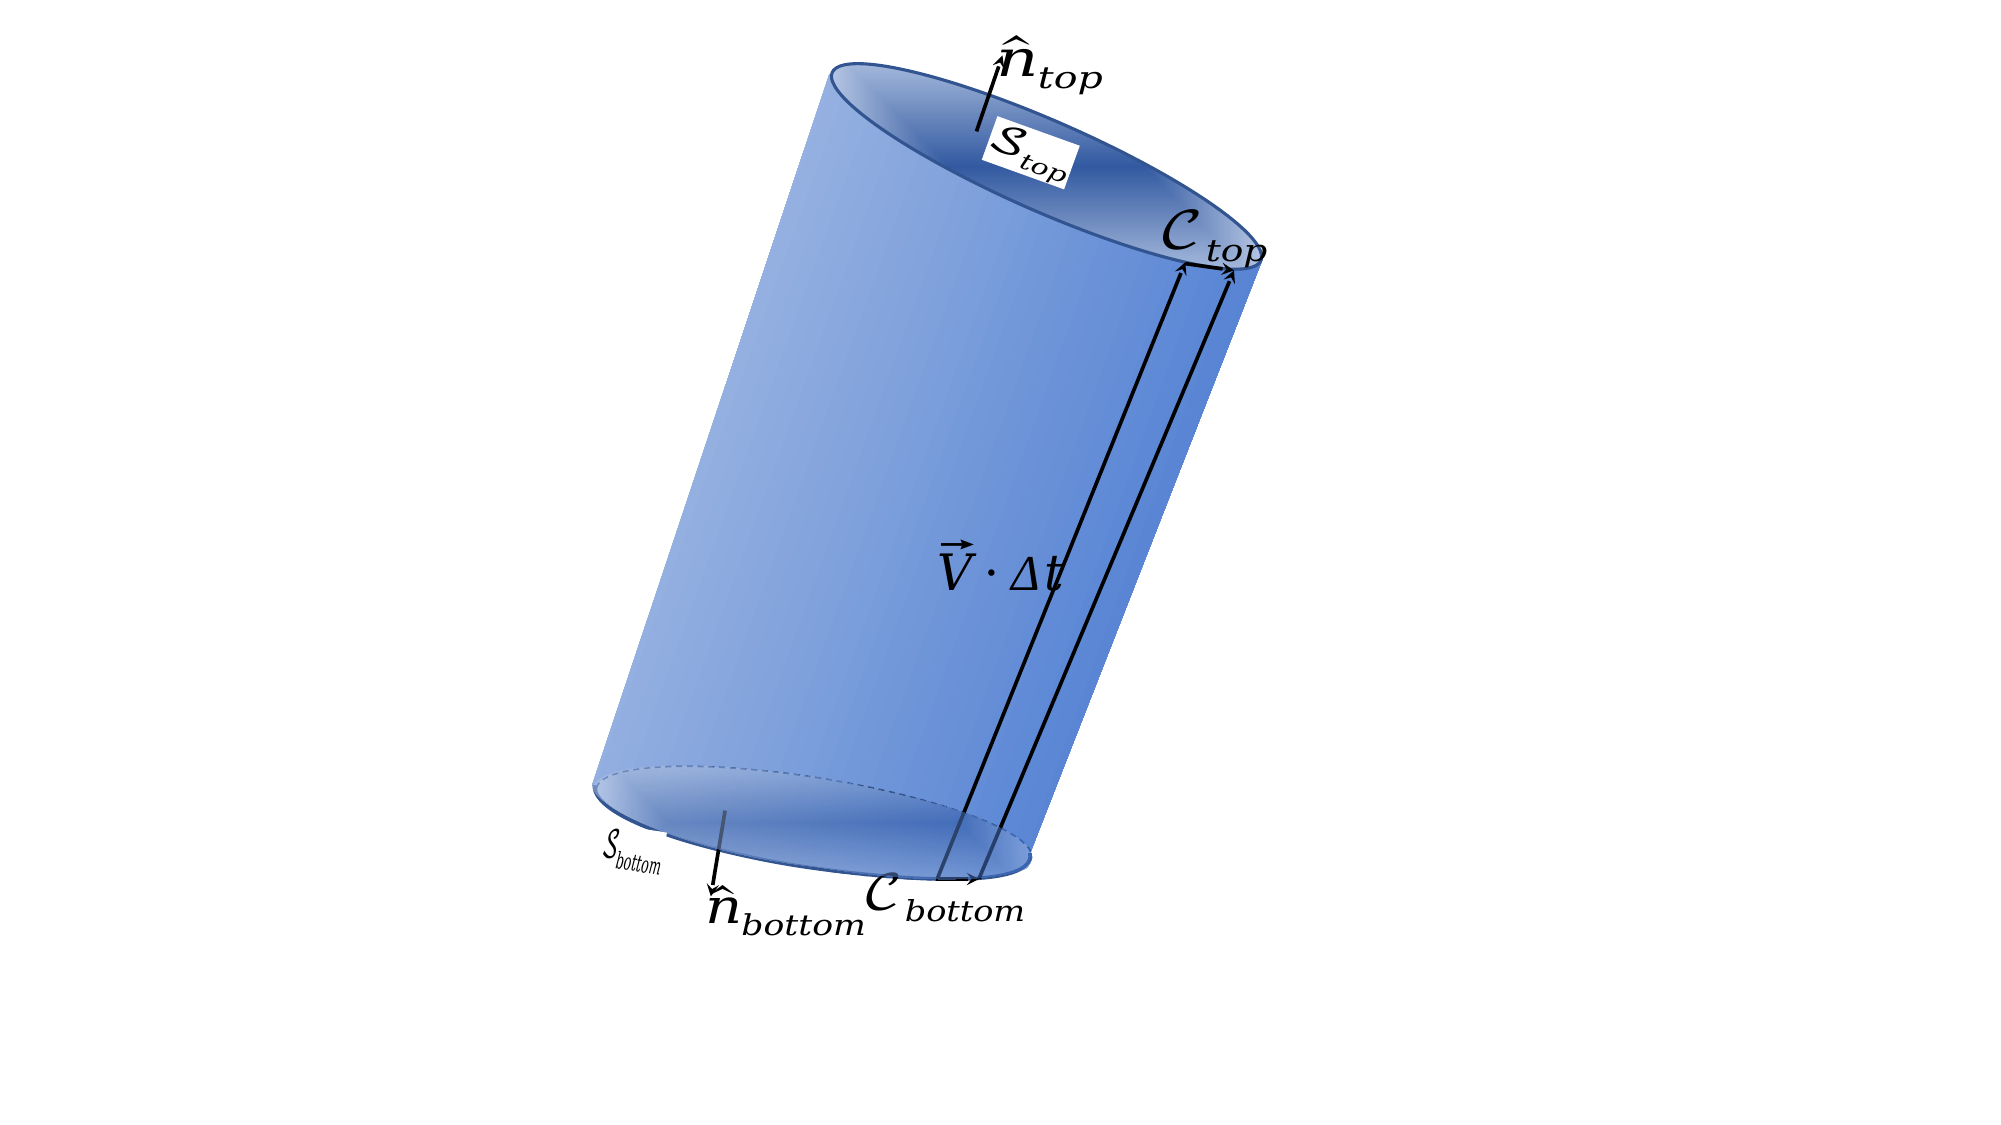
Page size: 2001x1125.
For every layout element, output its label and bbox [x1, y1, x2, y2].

text_box [1185, 263, 1234, 271]
text_box [1235, 258, 1264, 333]
text_box [976, 55, 1003, 132]
text_box [979, 270, 1235, 879]
text_box [937, 262, 1186, 878]
text_box [590, 73, 1175, 802]
text_box [710, 810, 726, 897]
text_box [591, 765, 937, 880]
text_box [830, 62, 1263, 271]
